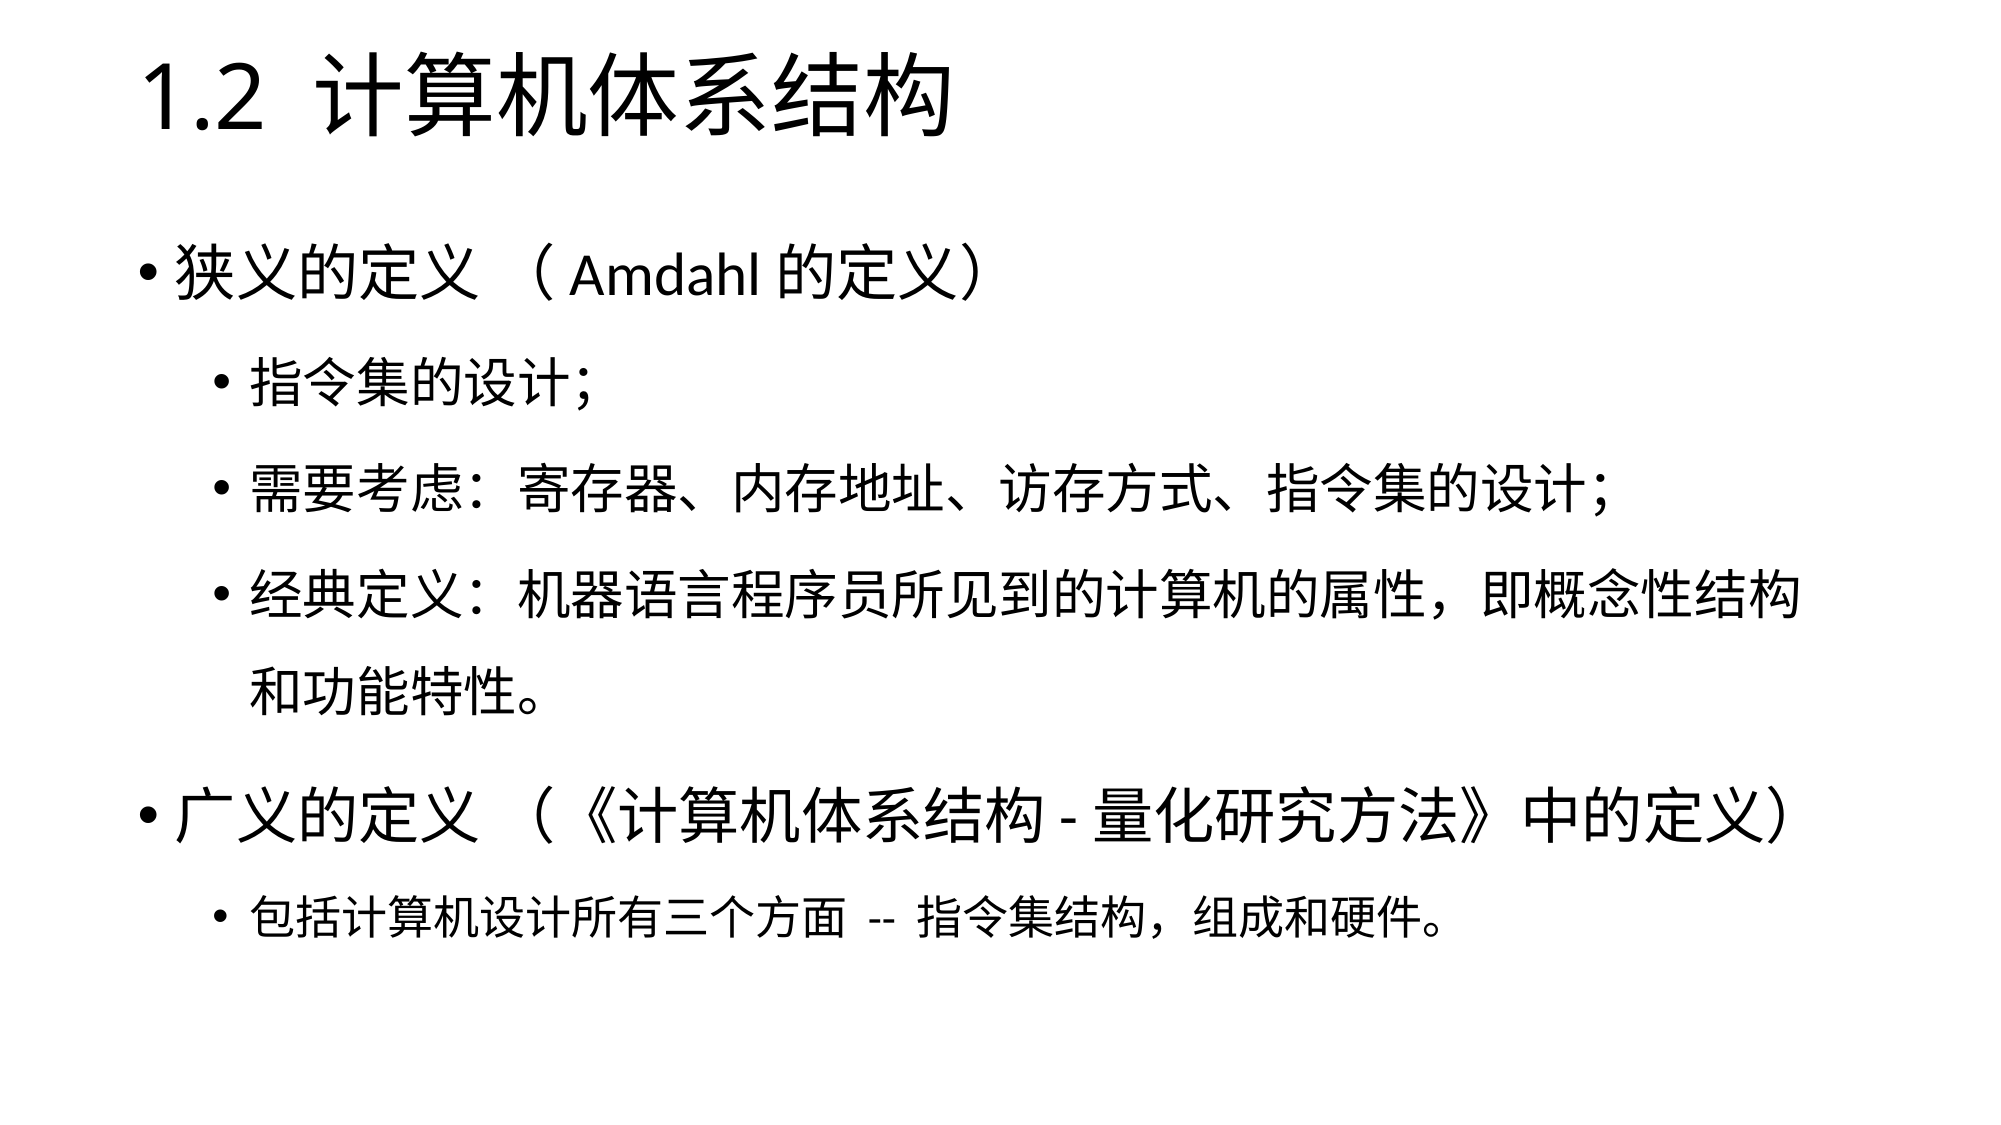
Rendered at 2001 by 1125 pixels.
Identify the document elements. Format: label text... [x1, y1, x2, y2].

title 1.2 计算机体系结构 [122, 30, 1848, 169]
list 狭义的定义 （Amdahl的定义） 指令集的设计； 需要考虑：寄存器、内存地址、访存方式、指令集的设计； 经典定义：机器语言程序员所见到的计算机的属性，即概念性结构和功能特性。 广义的定义 （《计算机体系结构-量化研究方法》中的定义） 包括计算机设计所有三个方面 -- 指令集结构，组成和硬件。 [122, 189, 1848, 990]
